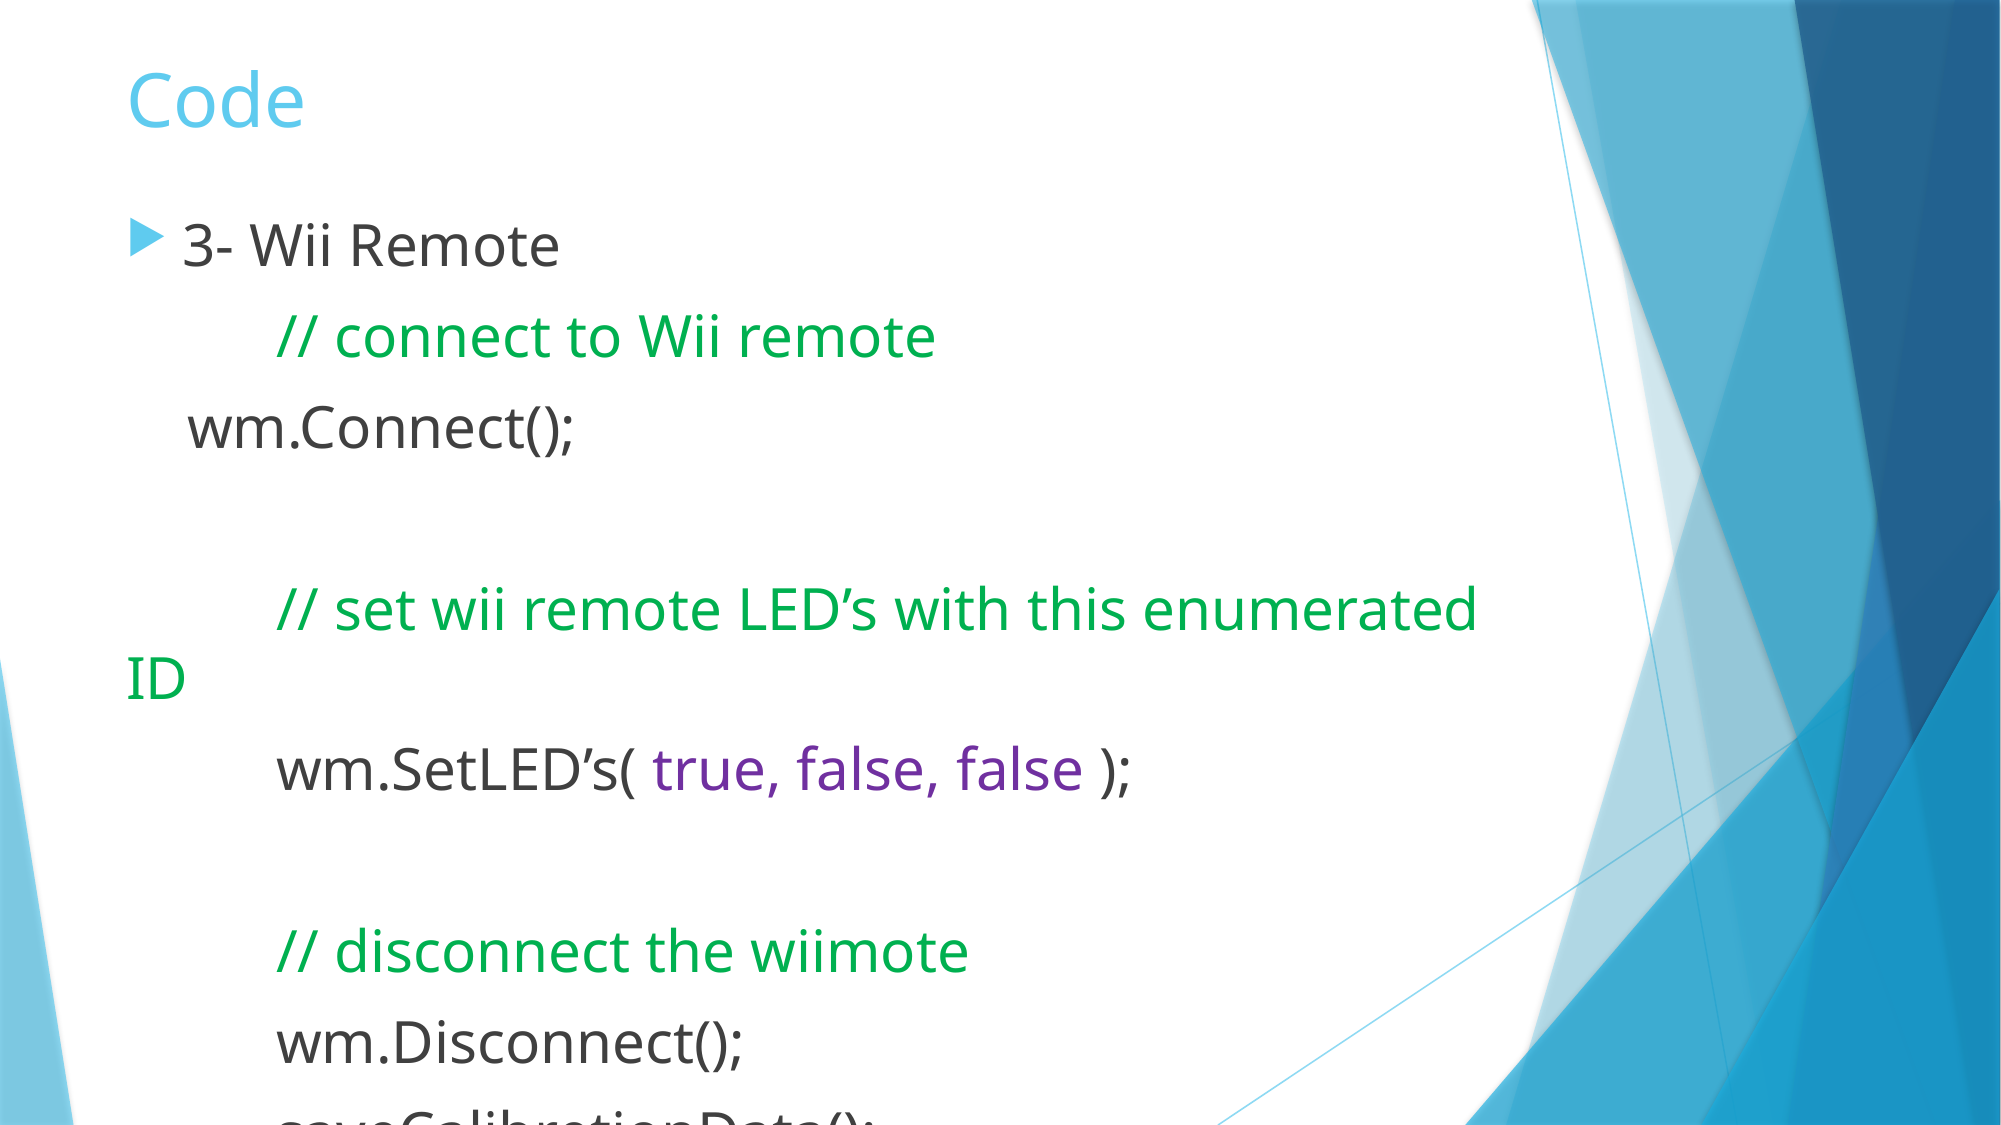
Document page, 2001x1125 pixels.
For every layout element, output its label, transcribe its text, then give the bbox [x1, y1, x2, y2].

title Code [111, 45, 1522, 181]
list 3- Wii Remote // connect to Wii remote wm.Connect(); // set wii remote LED’s with this enumerated ID wm.SetLED’s( true, false, false ); // disconnect the wiimote wm.Disconnect(); saveCalibretionData(); [111, 200, 1522, 1093]
